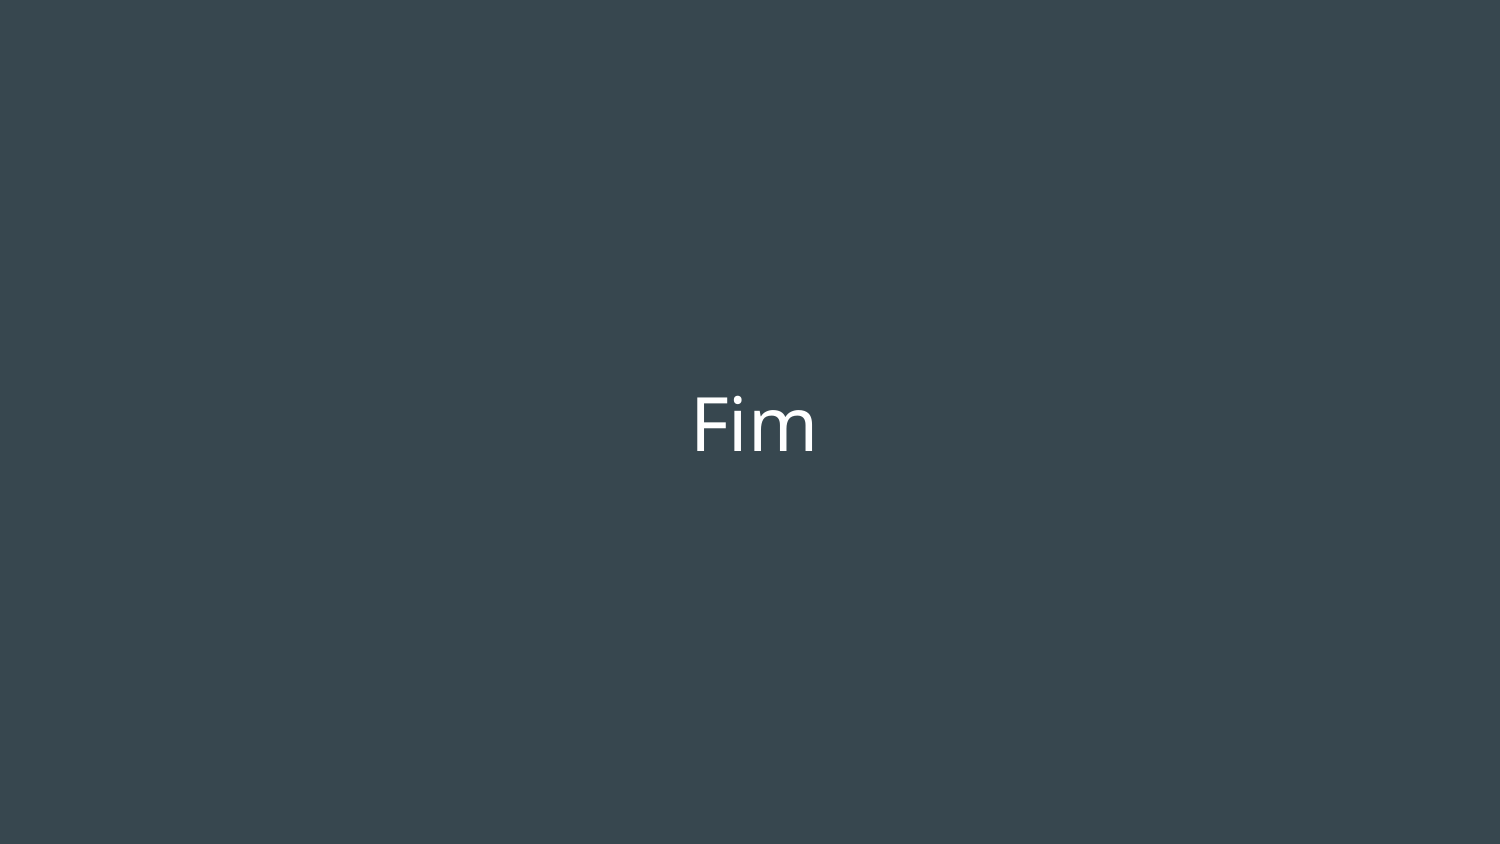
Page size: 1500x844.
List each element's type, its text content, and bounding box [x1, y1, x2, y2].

title Fim [110, 351, 1399, 493]
